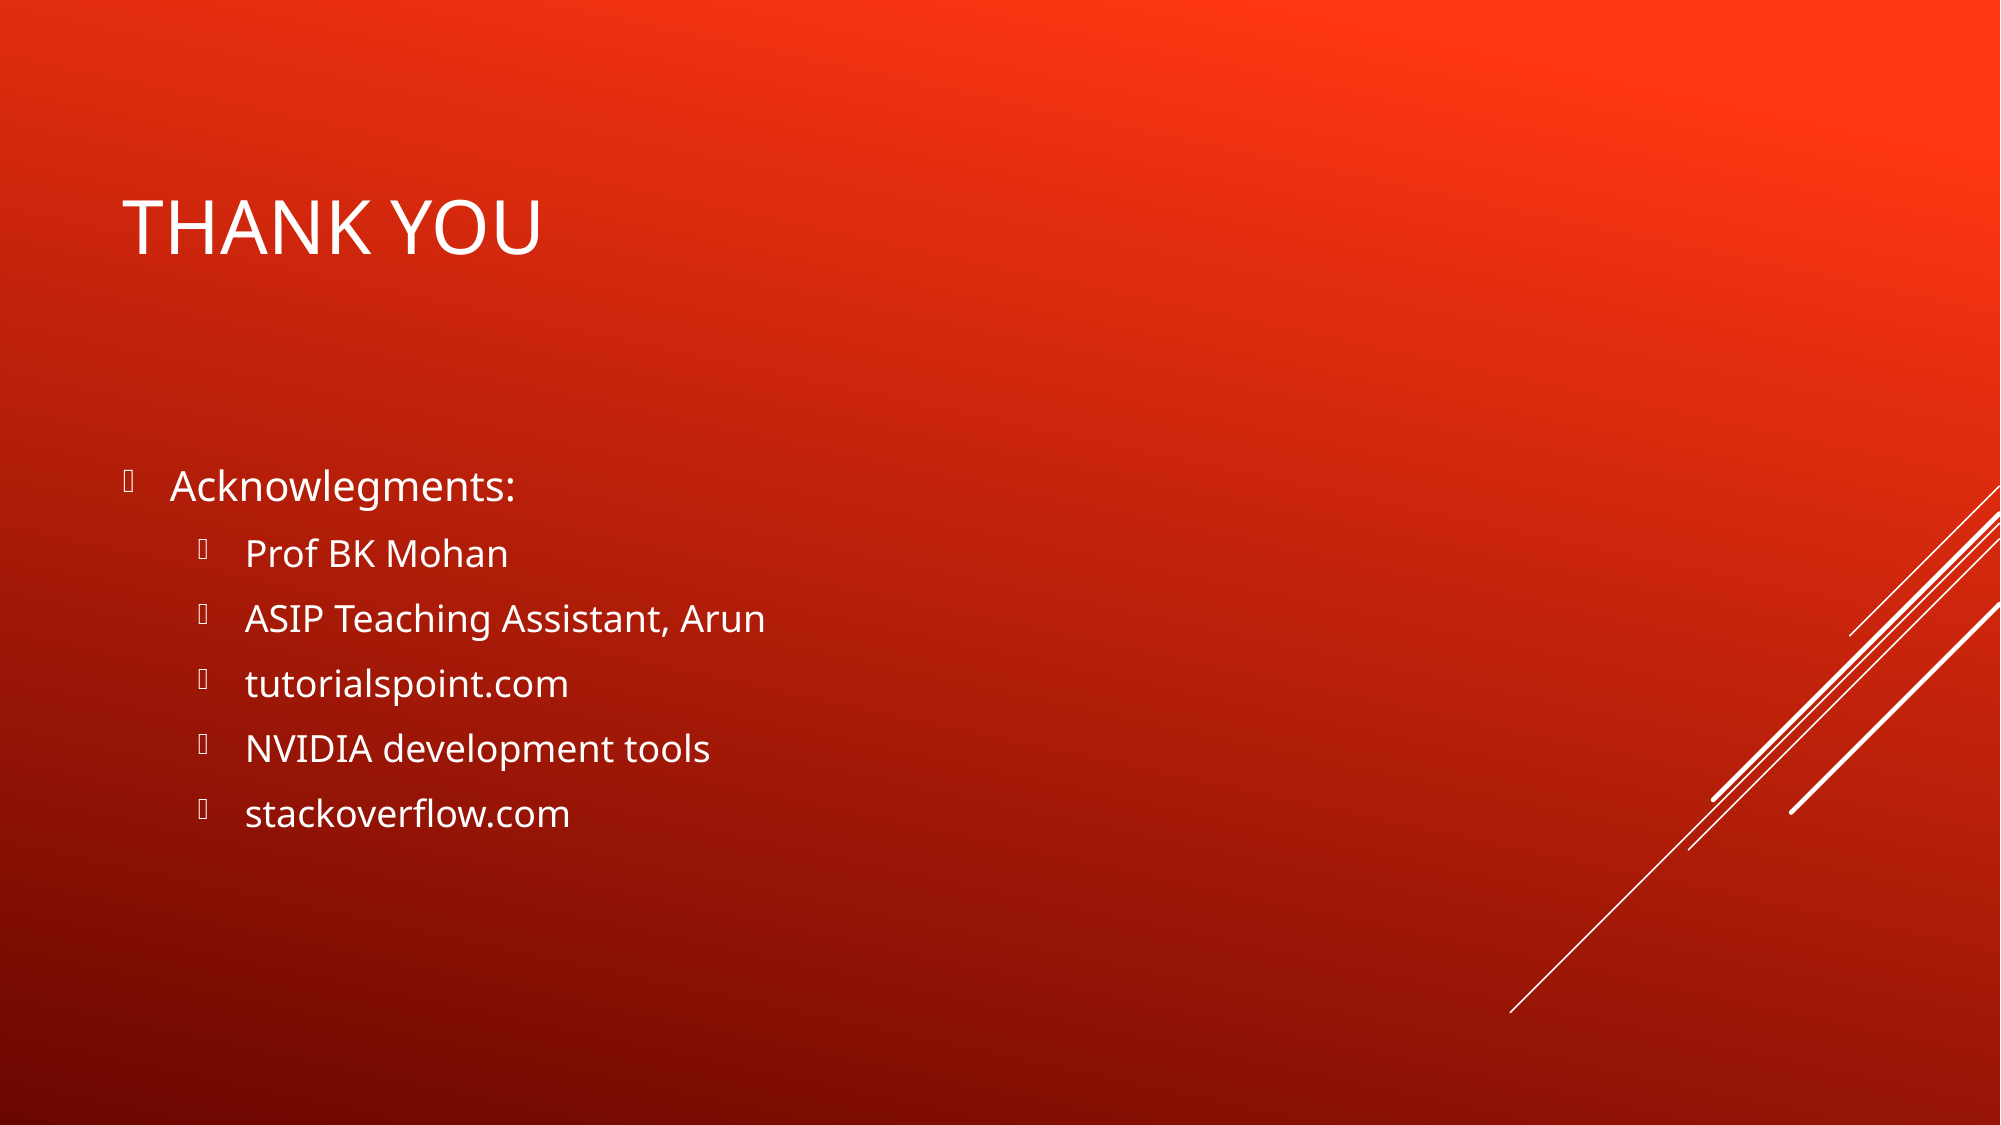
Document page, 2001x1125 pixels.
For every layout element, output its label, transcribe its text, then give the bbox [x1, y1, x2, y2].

list Acknowlegments: Prof BK Mohan ASIP Teaching Assistant, Arun tutorialspoint.com NVIDIA development tools stackoverflow.com [107, 431, 1508, 1025]
title THANK YOU [107, 100, 1508, 348]
